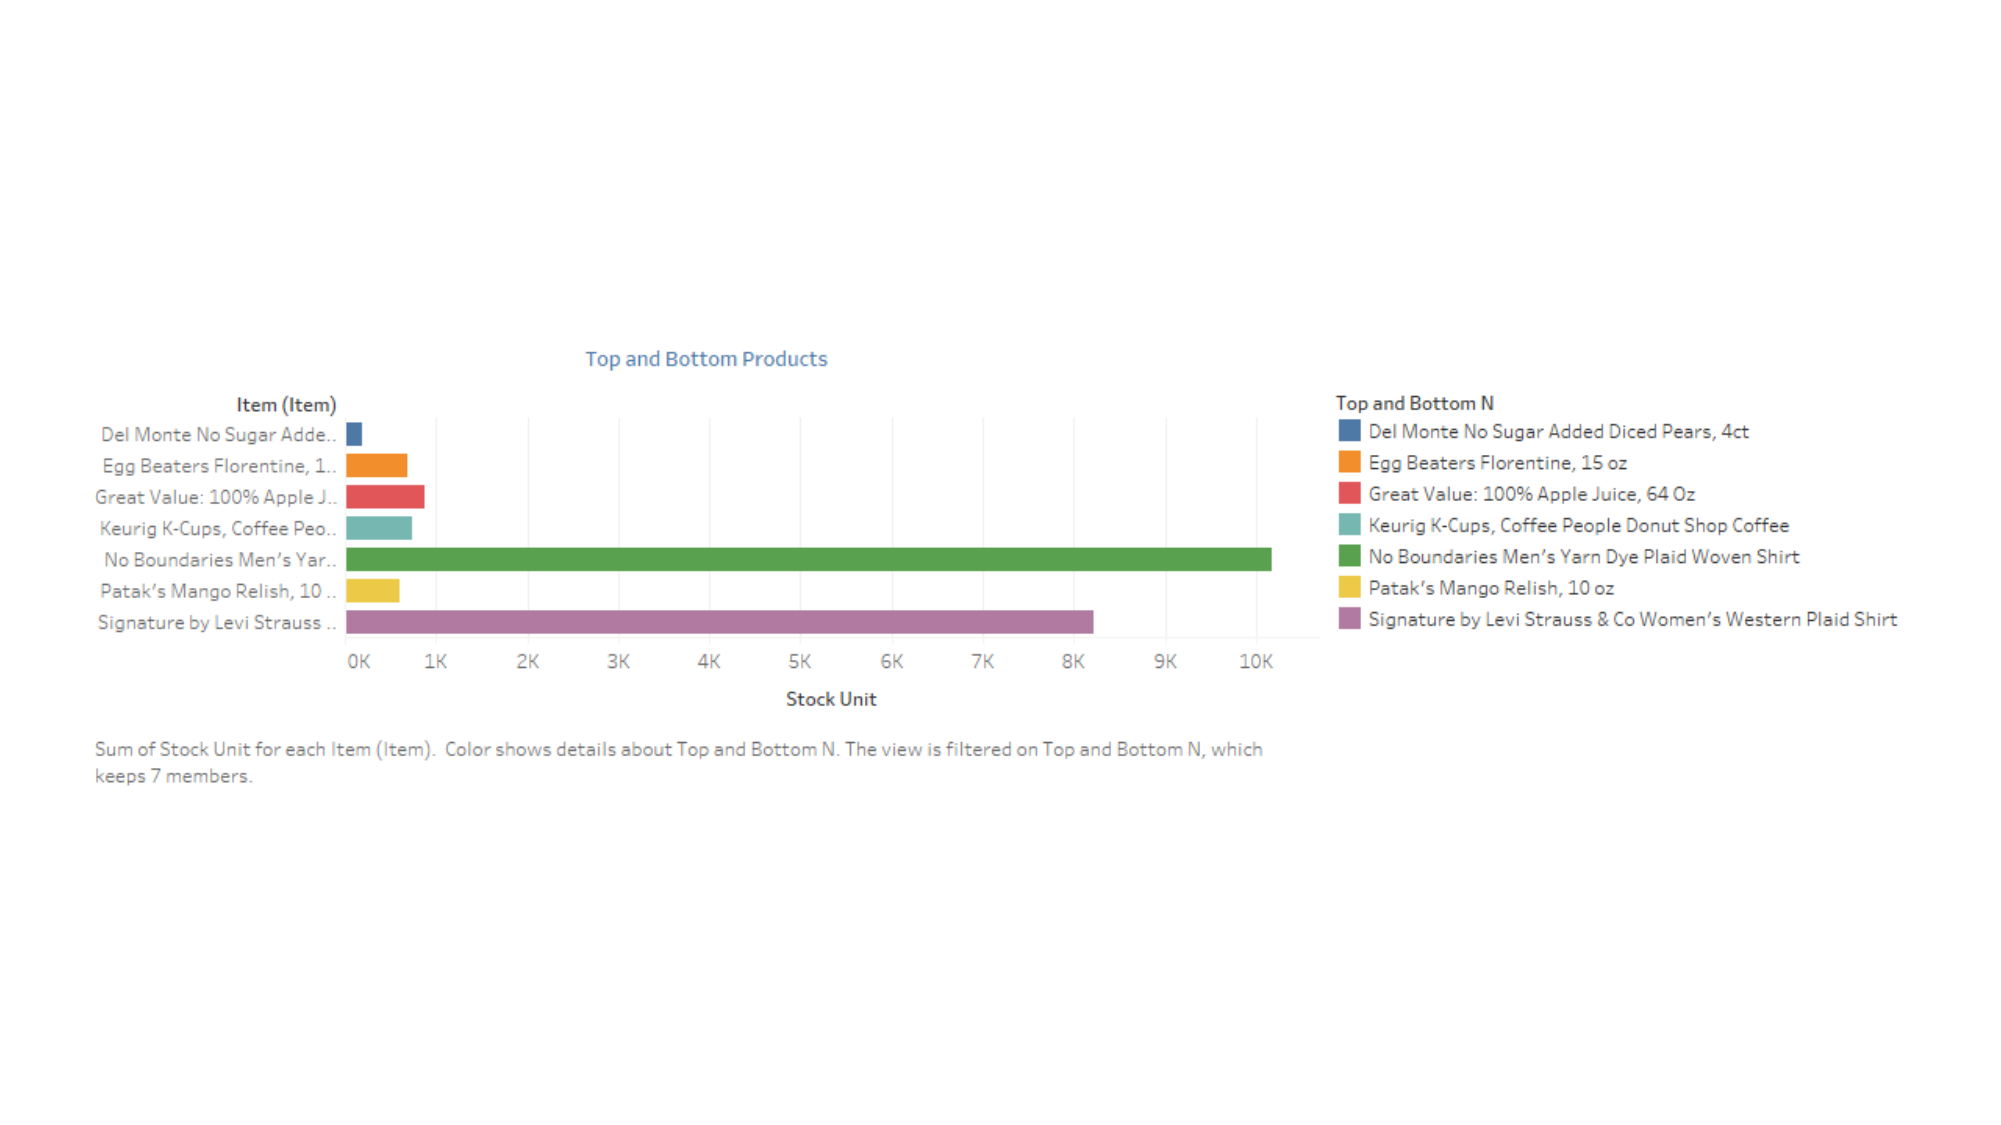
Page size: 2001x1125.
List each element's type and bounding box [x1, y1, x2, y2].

picture [95, 335, 1905, 790]
